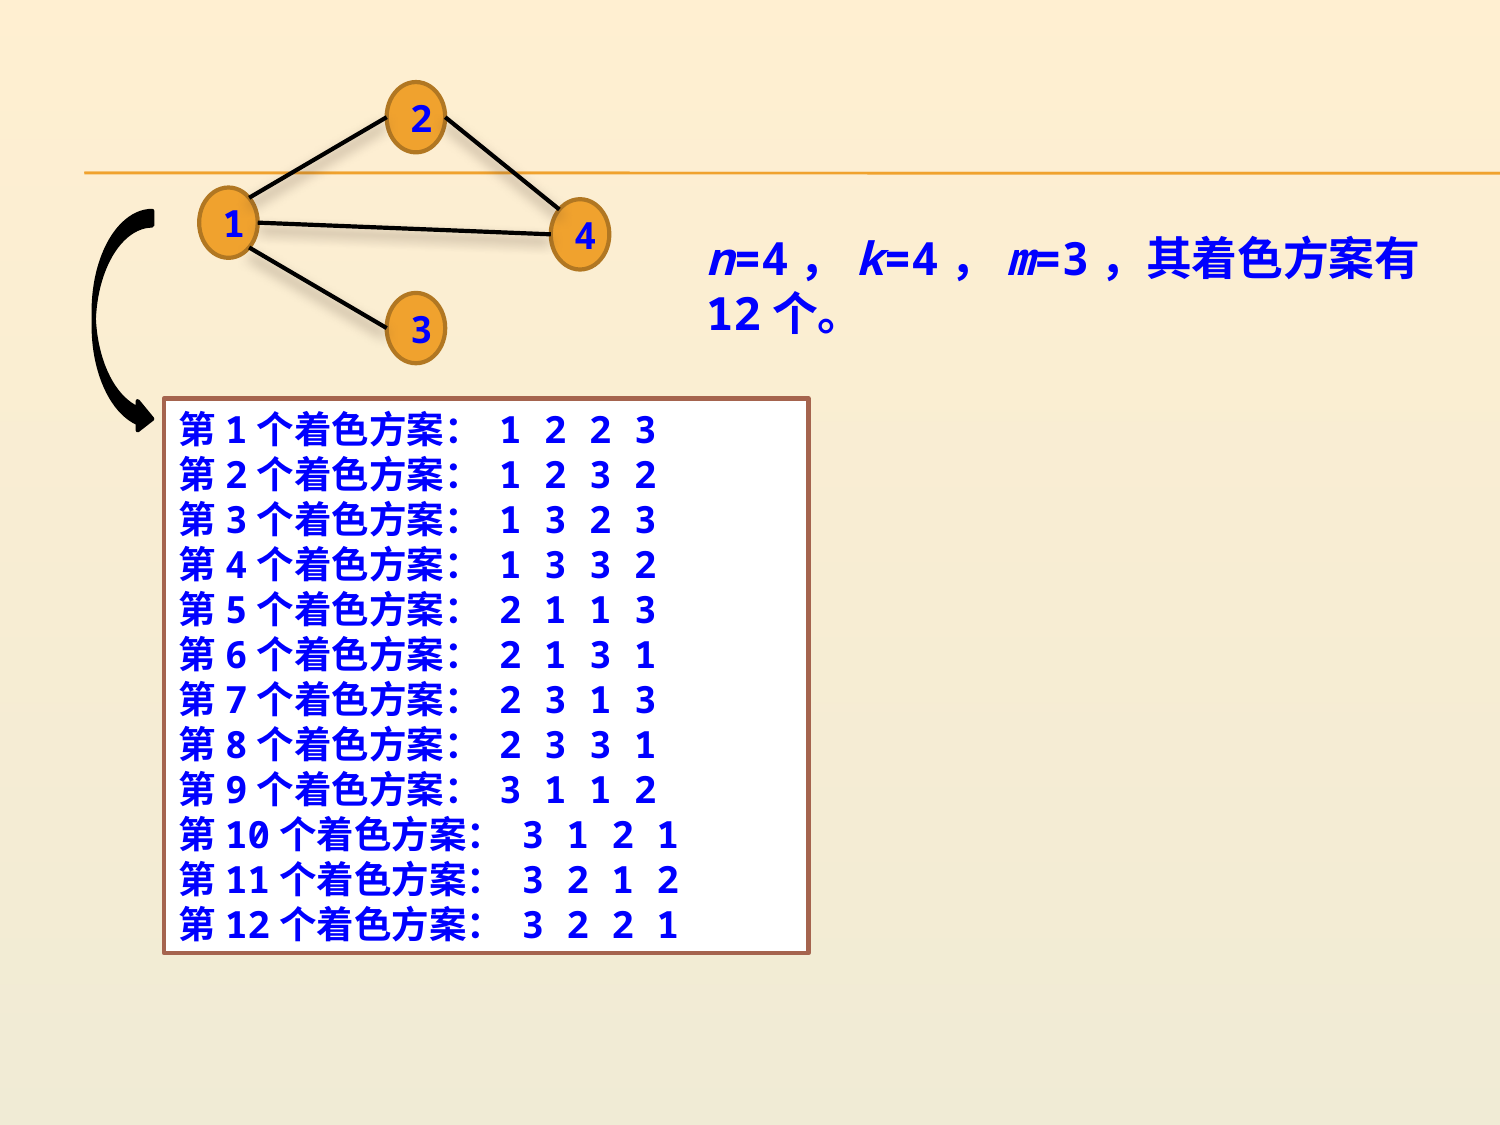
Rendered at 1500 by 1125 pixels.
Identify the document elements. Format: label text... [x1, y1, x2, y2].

text_box 3 [385, 290, 448, 366]
text_box 2 [384, 79, 448, 155]
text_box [277, 251, 359, 357]
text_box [445, 116, 560, 210]
text_box [91, 208, 155, 433]
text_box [277, 88, 359, 218]
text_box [257, 222, 552, 235]
text_box n=4，k=4，m=3，其着色方案有12个。 [691, 222, 1465, 348]
text_box 1 [197, 185, 260, 260]
text_box 4 [552, 197, 612, 272]
text_box 第1个着色方案： 1 2 2 3 第2个着色方案： 1 2 3 2 第3个着色方案： 1 3 2 3 第4个着色方案： 1 3 3 2 第5个着色方案： 2 1 1 3 第6个着色方案： 2 1 3 1 第7个着色方案： 2 3 1 3 第8个着色方案： 2 3 3 1 第9个着色方案： 3 1 1 2 第10个着色方案： 3 1 2 1 第11个着色方案： 3 2 1 2 第12个着色方案： 3 2 2 1 [162, 396, 811, 955]
